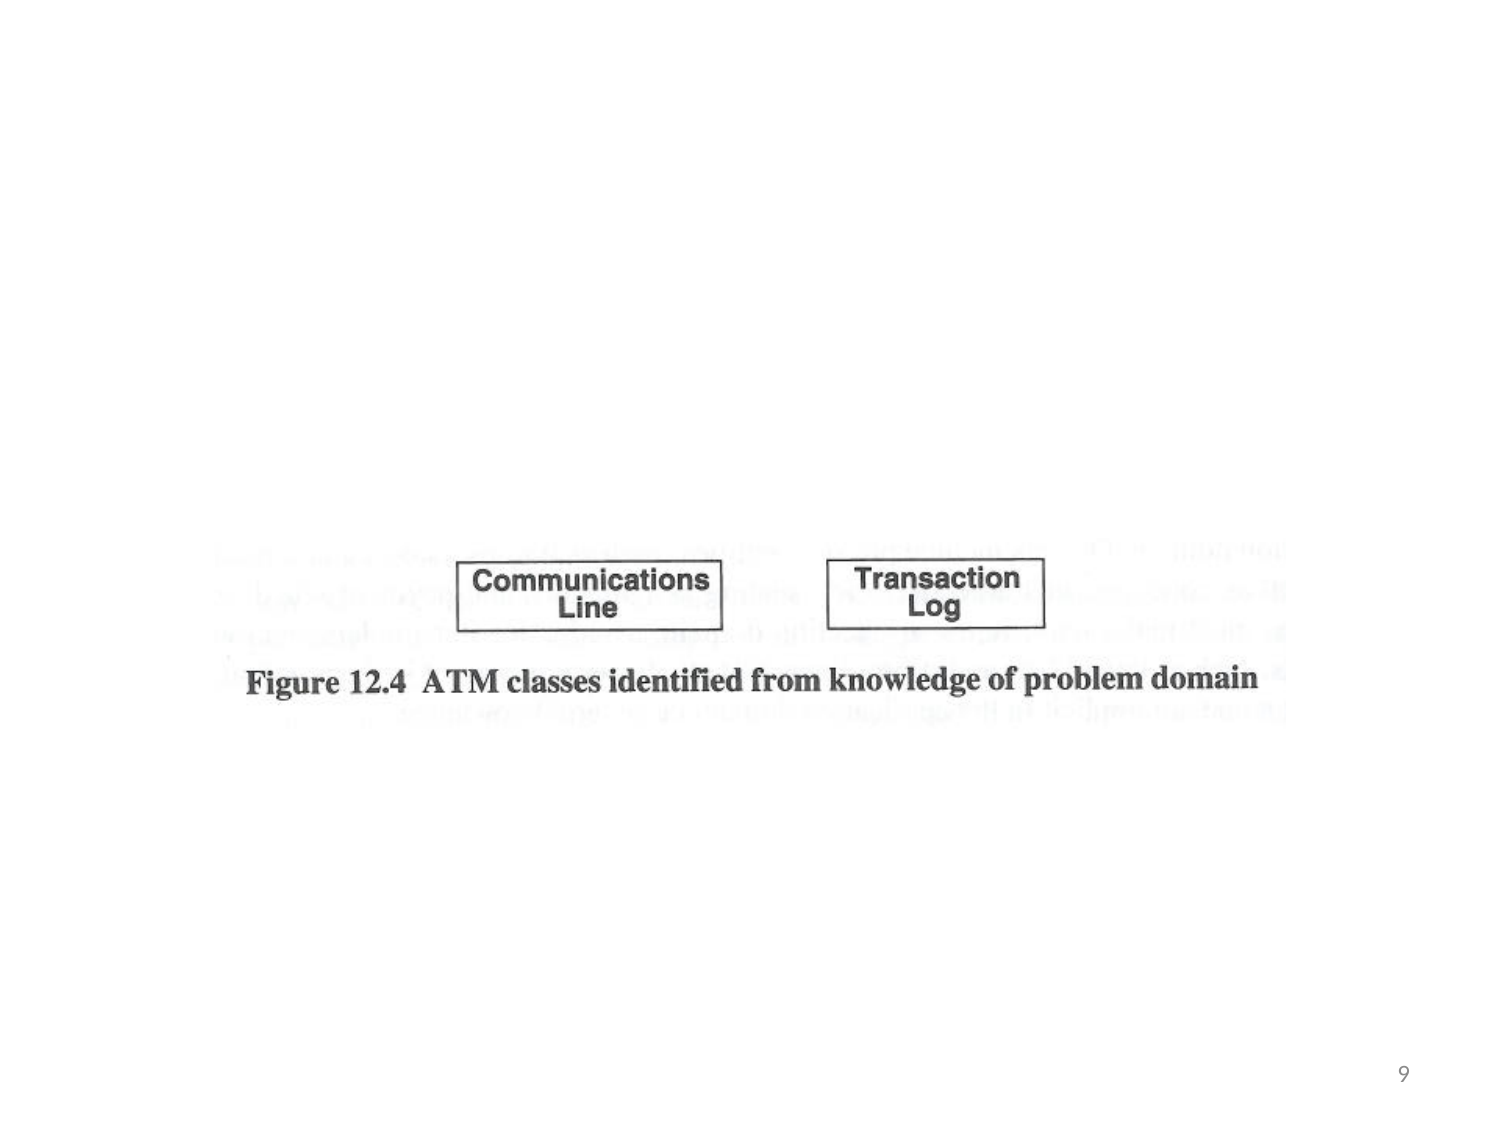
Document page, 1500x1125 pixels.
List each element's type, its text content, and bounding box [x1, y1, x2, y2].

slide_number 9 [1074, 1042, 1425, 1103]
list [213, 538, 1287, 730]
